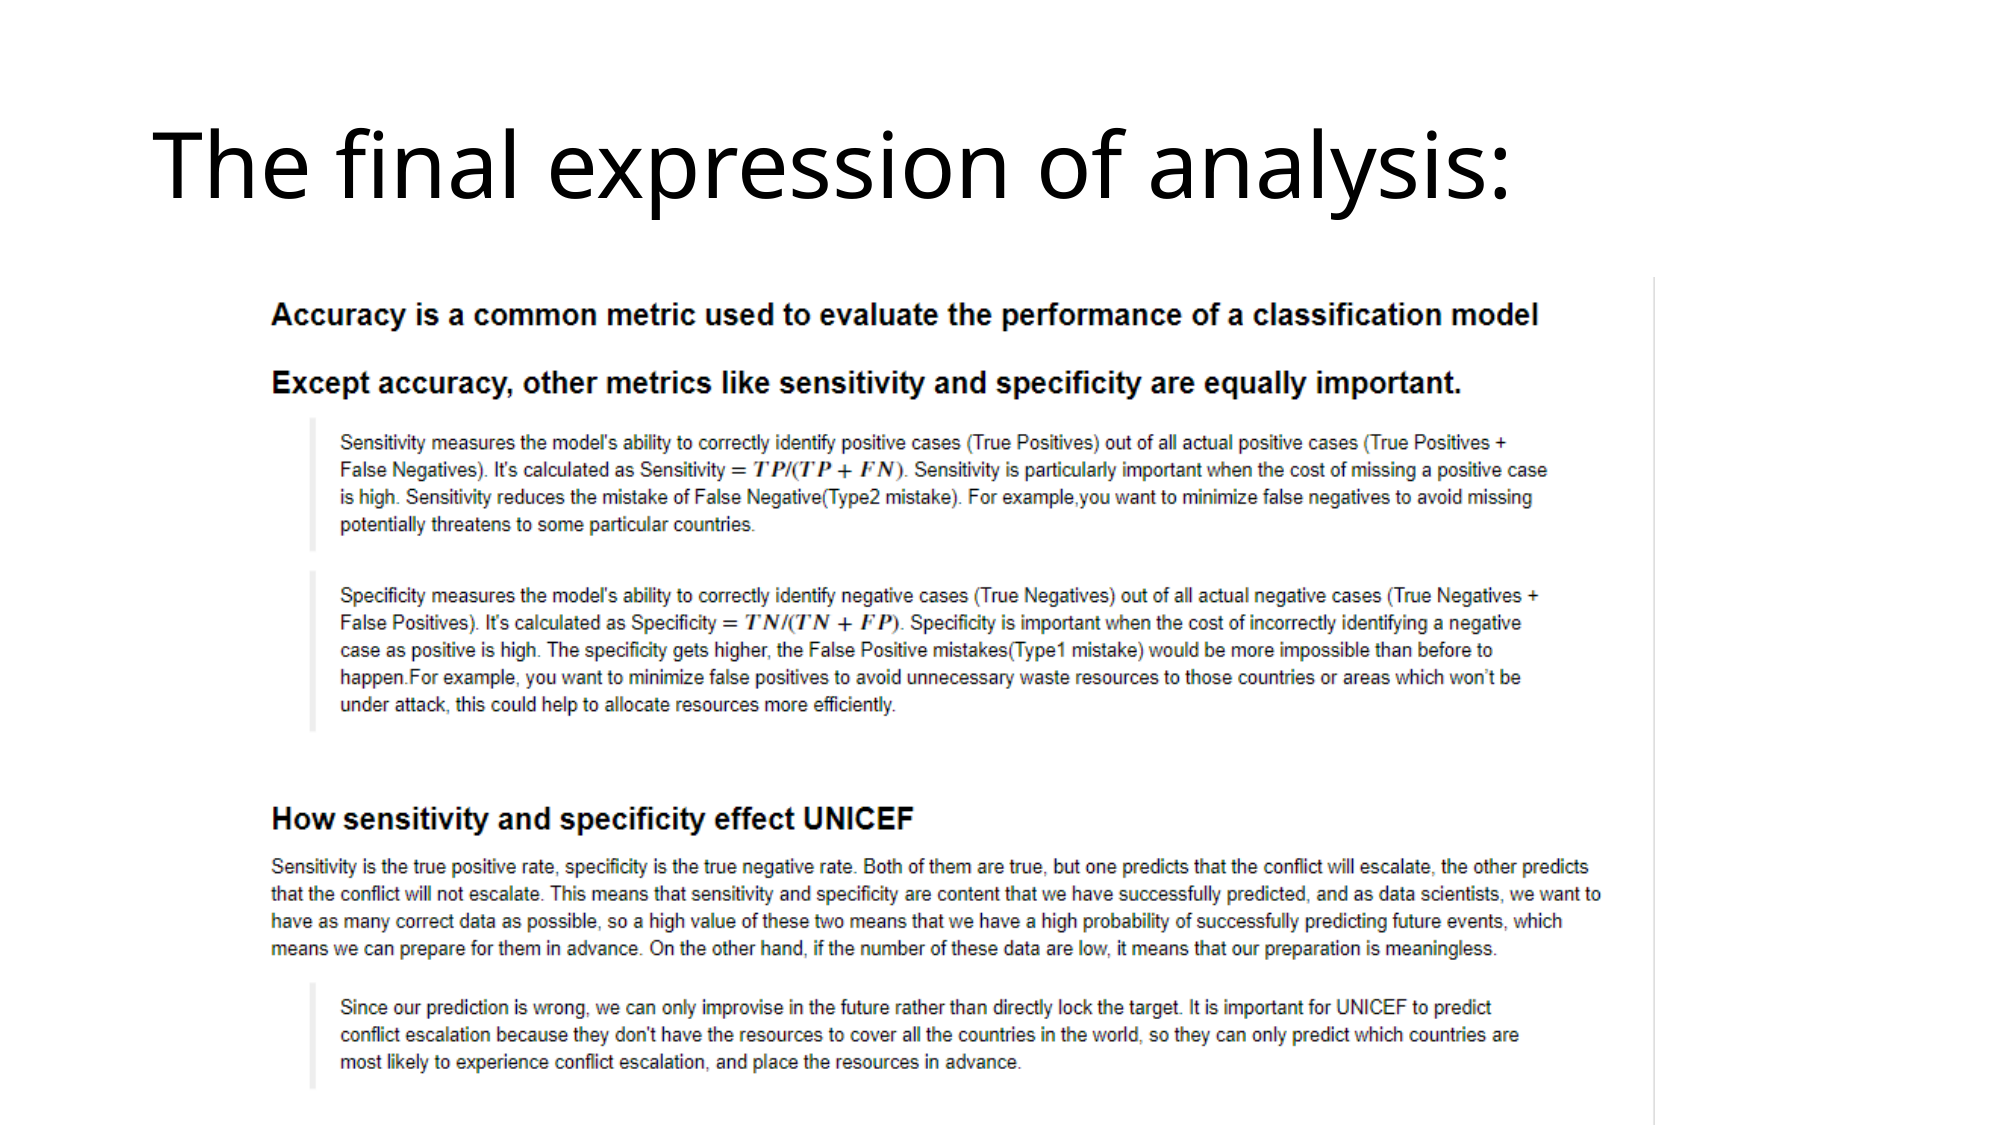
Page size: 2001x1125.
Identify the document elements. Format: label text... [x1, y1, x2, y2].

title The final expression of analysis: [137, 59, 1863, 278]
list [104, 277, 1655, 1125]
